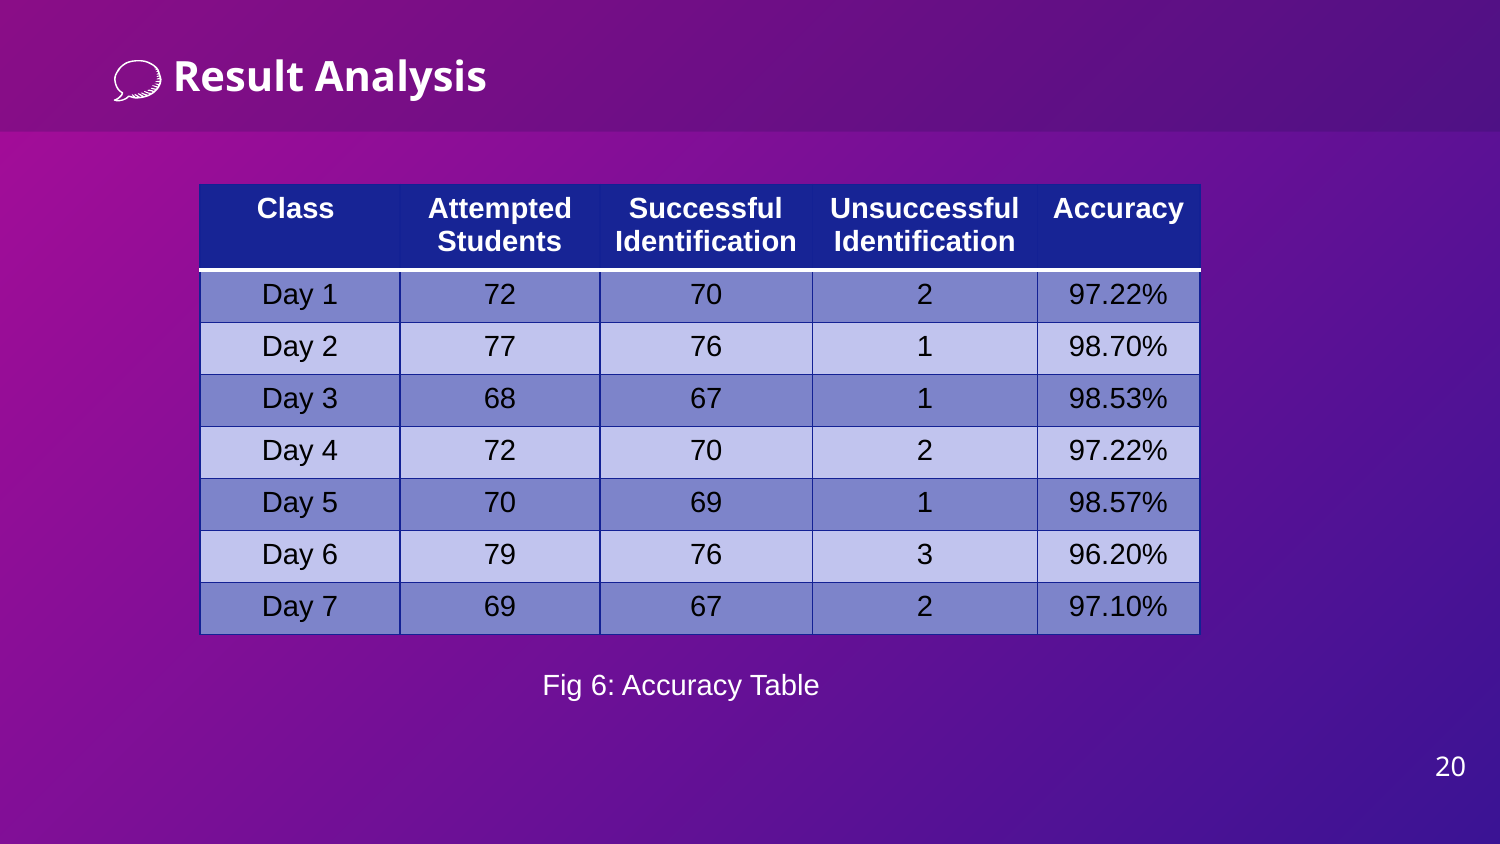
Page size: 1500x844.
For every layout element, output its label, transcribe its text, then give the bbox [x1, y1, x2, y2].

table_cell Day 2 [201, 323, 399, 374]
table_cell 72 [401, 272, 599, 322]
table_cell 69 [601, 479, 812, 530]
slide_number 20 [1387, 734, 1482, 810]
table_cell 96.20% [1038, 531, 1199, 582]
table_cell 98.70% [1038, 323, 1199, 374]
table_cell 68 [401, 375, 599, 426]
table_cell 70 [601, 427, 812, 478]
table_cell 77 [401, 323, 599, 374]
table_cell 1 [813, 479, 1037, 530]
text_box [94, 159, 1433, 210]
text_box Fig 6: Accuracy Table [524, 659, 838, 709]
table_cell 97.22% [1038, 427, 1199, 478]
table_cell 76 [601, 323, 812, 374]
title Result Analysis [157, 52, 1400, 115]
table_cell Day 3 [201, 375, 399, 426]
table_cell 1 [813, 375, 1037, 426]
table_cell 98.53% [1038, 375, 1199, 426]
table_cell 2 [813, 583, 1037, 634]
table_cell Day 4 [201, 427, 399, 478]
table_cell 67 [601, 375, 812, 426]
table_cell 69 [401, 583, 599, 634]
table_header Accuracy [1038, 185, 1199, 268]
table_cell Day 1 [201, 272, 399, 322]
table_cell Day 6 [201, 531, 399, 582]
table_cell 97.22% [1038, 272, 1199, 322]
table_cell 70 [401, 479, 599, 530]
table_header Unsuccessful Identification [813, 185, 1037, 268]
table_cell 79 [401, 531, 599, 582]
table_header Class [201, 185, 399, 268]
table_cell Day 7 [201, 583, 399, 634]
table_cell 97.10% [1038, 583, 1199, 634]
table_cell 1 [813, 323, 1037, 374]
table_cell 2 [813, 272, 1037, 322]
table_header Attempted Students [401, 185, 599, 268]
table_cell 3 [813, 531, 1037, 582]
table_cell 98.57% [1038, 479, 1199, 530]
table_cell 72 [401, 427, 599, 478]
table_cell Day 5 [201, 479, 399, 530]
table_cell 70 [601, 272, 812, 322]
table_cell 76 [601, 531, 812, 582]
table_cell 2 [813, 427, 1037, 478]
table_cell 67 [601, 583, 812, 634]
table_header Successful Identification [601, 185, 812, 268]
